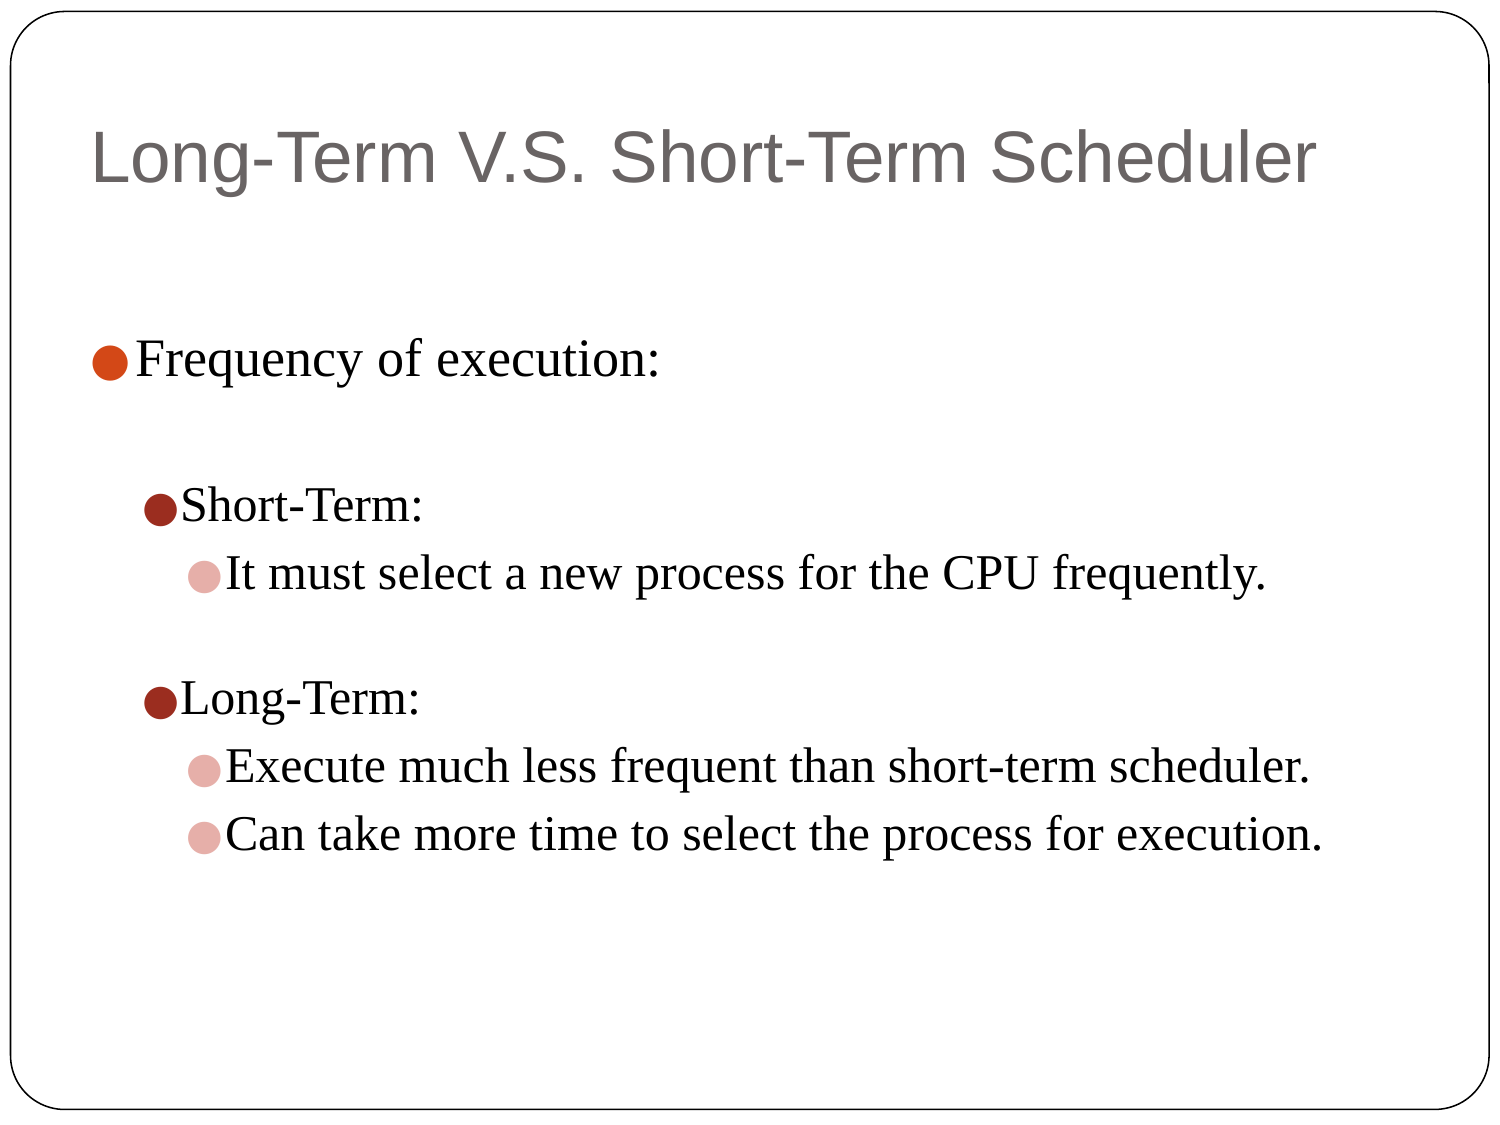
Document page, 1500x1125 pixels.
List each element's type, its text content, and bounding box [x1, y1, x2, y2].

list Frequency of execution: Short-Term: It must select a new process for the CPU frequently. Long-Term: Execute much less frequent than short-term scheduler. Can take more time to select the process for execution. [75, 237, 1425, 988]
title Long-Term V.S. Short-Term Scheduler [75, 45, 1425, 213]
